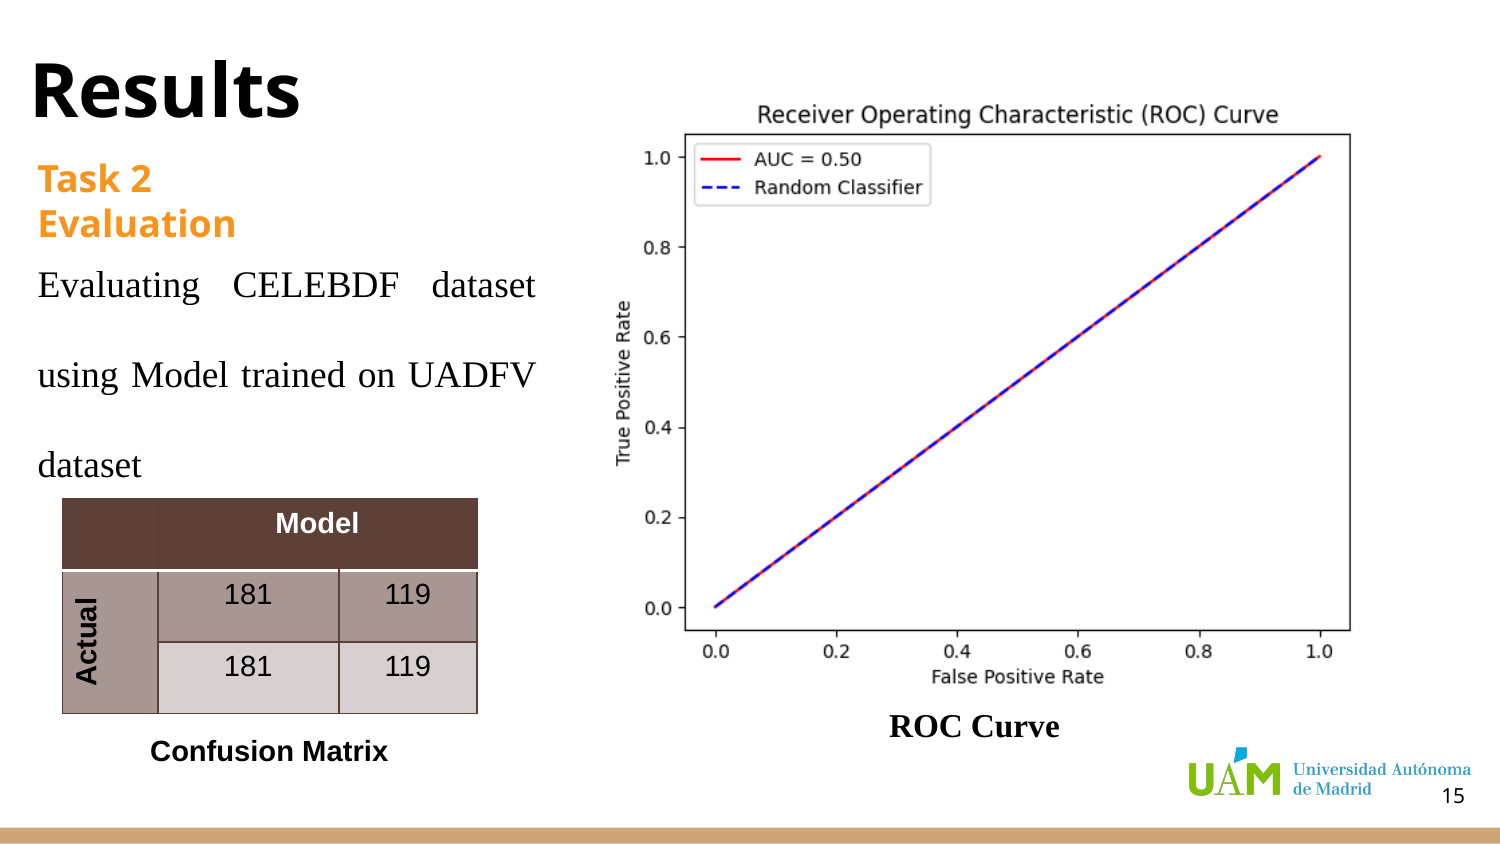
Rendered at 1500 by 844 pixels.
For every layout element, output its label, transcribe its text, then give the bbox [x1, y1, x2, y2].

table_cell 181 [159, 643, 338, 713]
table_header Model [159, 500, 476, 569]
table_cell Actual [63, 572, 157, 713]
table_cell 181 [159, 572, 338, 641]
text_box ROC Curve [874, 709, 1181, 752]
table_cell 119 [340, 643, 476, 713]
picture [603, 90, 1473, 844]
text_box Evaluating CELEBDF dataset using Model trained on UADFV dataset [22, 207, 552, 492]
table_header [63, 500, 157, 569]
table_cell 119 [340, 572, 476, 641]
text_box Task 2 Evaluation [22, 147, 340, 207]
title Results [12, 10, 1411, 148]
text_box Confusion Matrix [135, 724, 404, 775]
